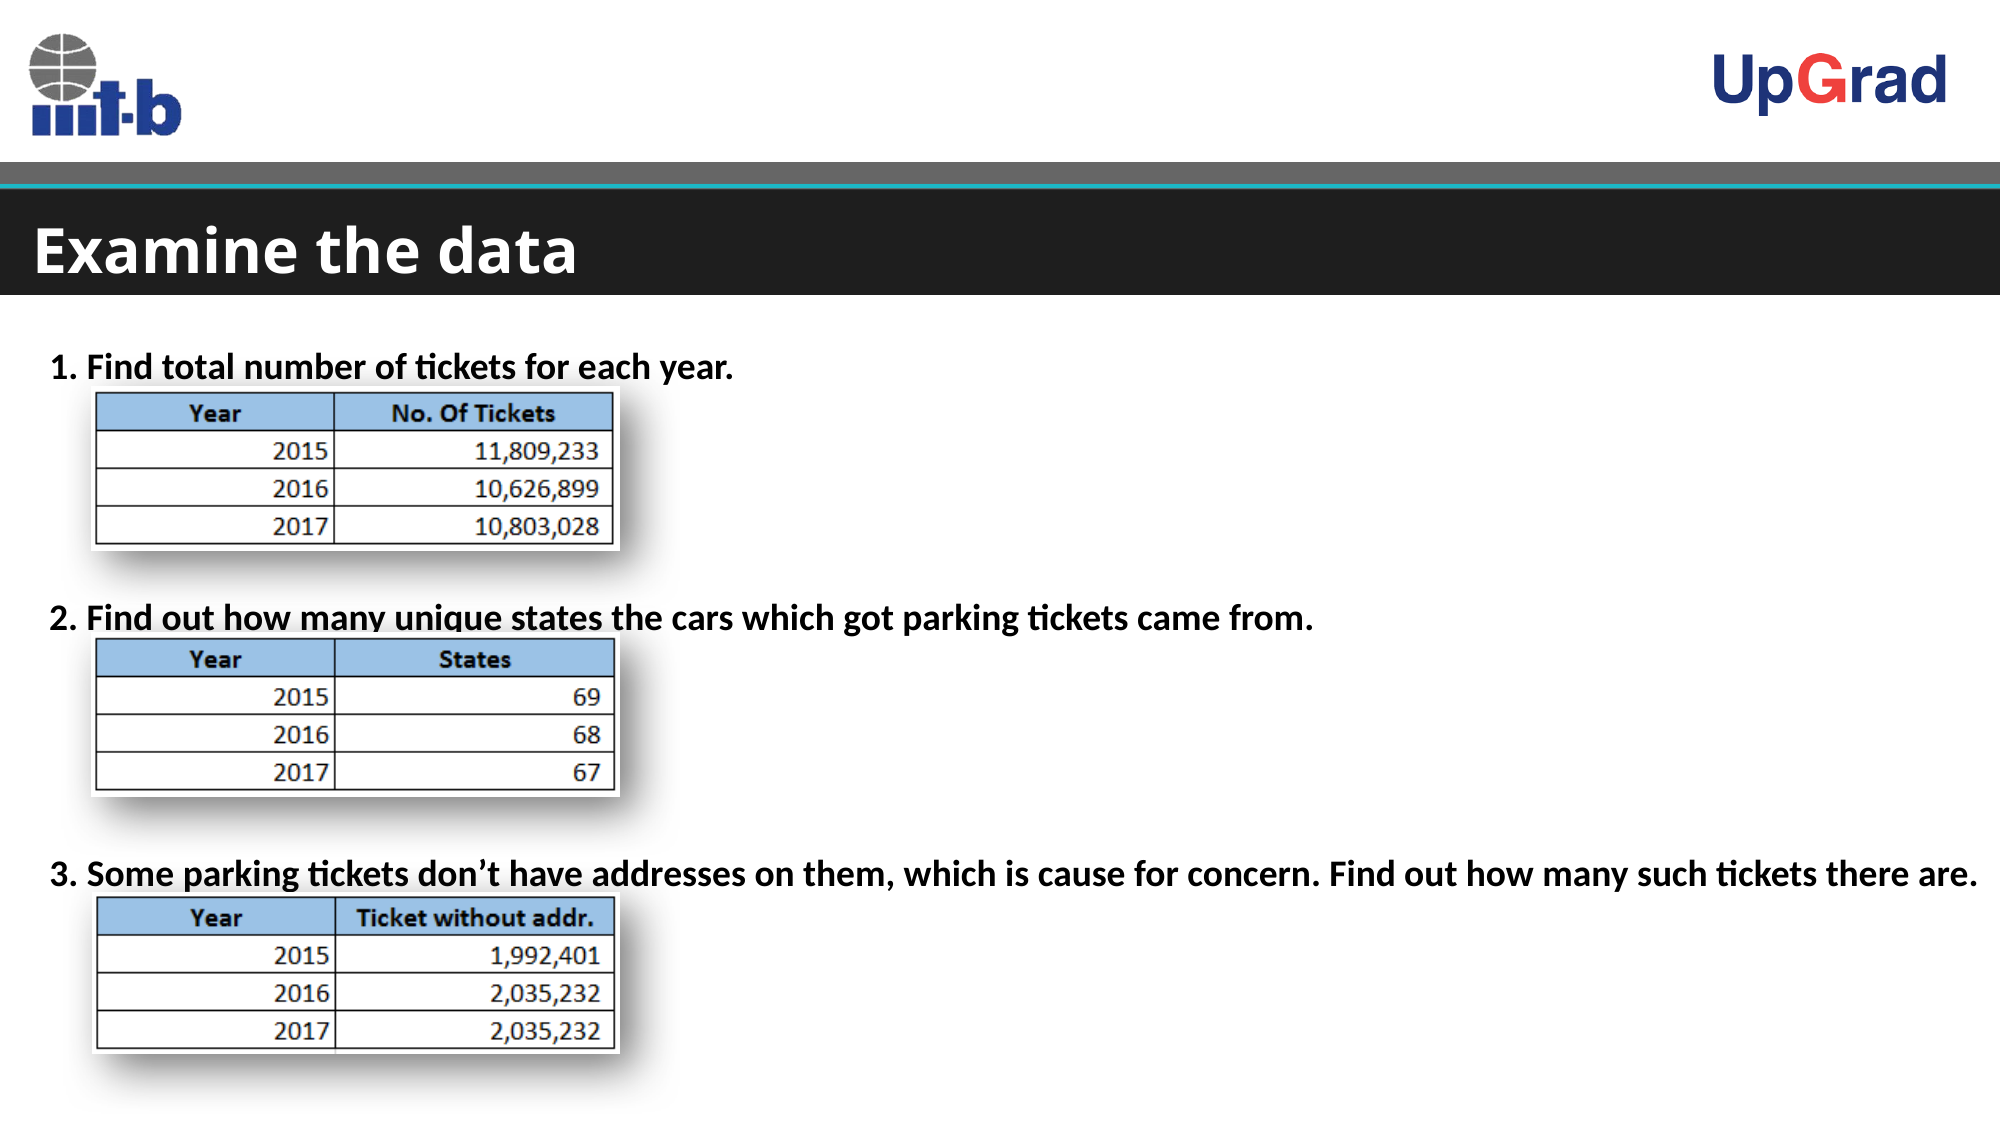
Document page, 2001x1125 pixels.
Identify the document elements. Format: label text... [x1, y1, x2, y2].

text_box 2. Find out how many unique states the cars which got parking tickets came from. [34, 540, 1903, 646]
text_box 1. Find total number of tickets for each year. [34, 295, 1673, 395]
text_box 3. Some parking tickets don’t have addresses on them, which is cause for concern. Find out how many such tickets there are. [34, 796, 2000, 902]
picture [1714, 53, 1952, 116]
picture [92, 892, 620, 1054]
picture [0, 29, 208, 162]
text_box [0, 162, 2000, 295]
picture [91, 632, 620, 797]
picture [91, 386, 620, 551]
